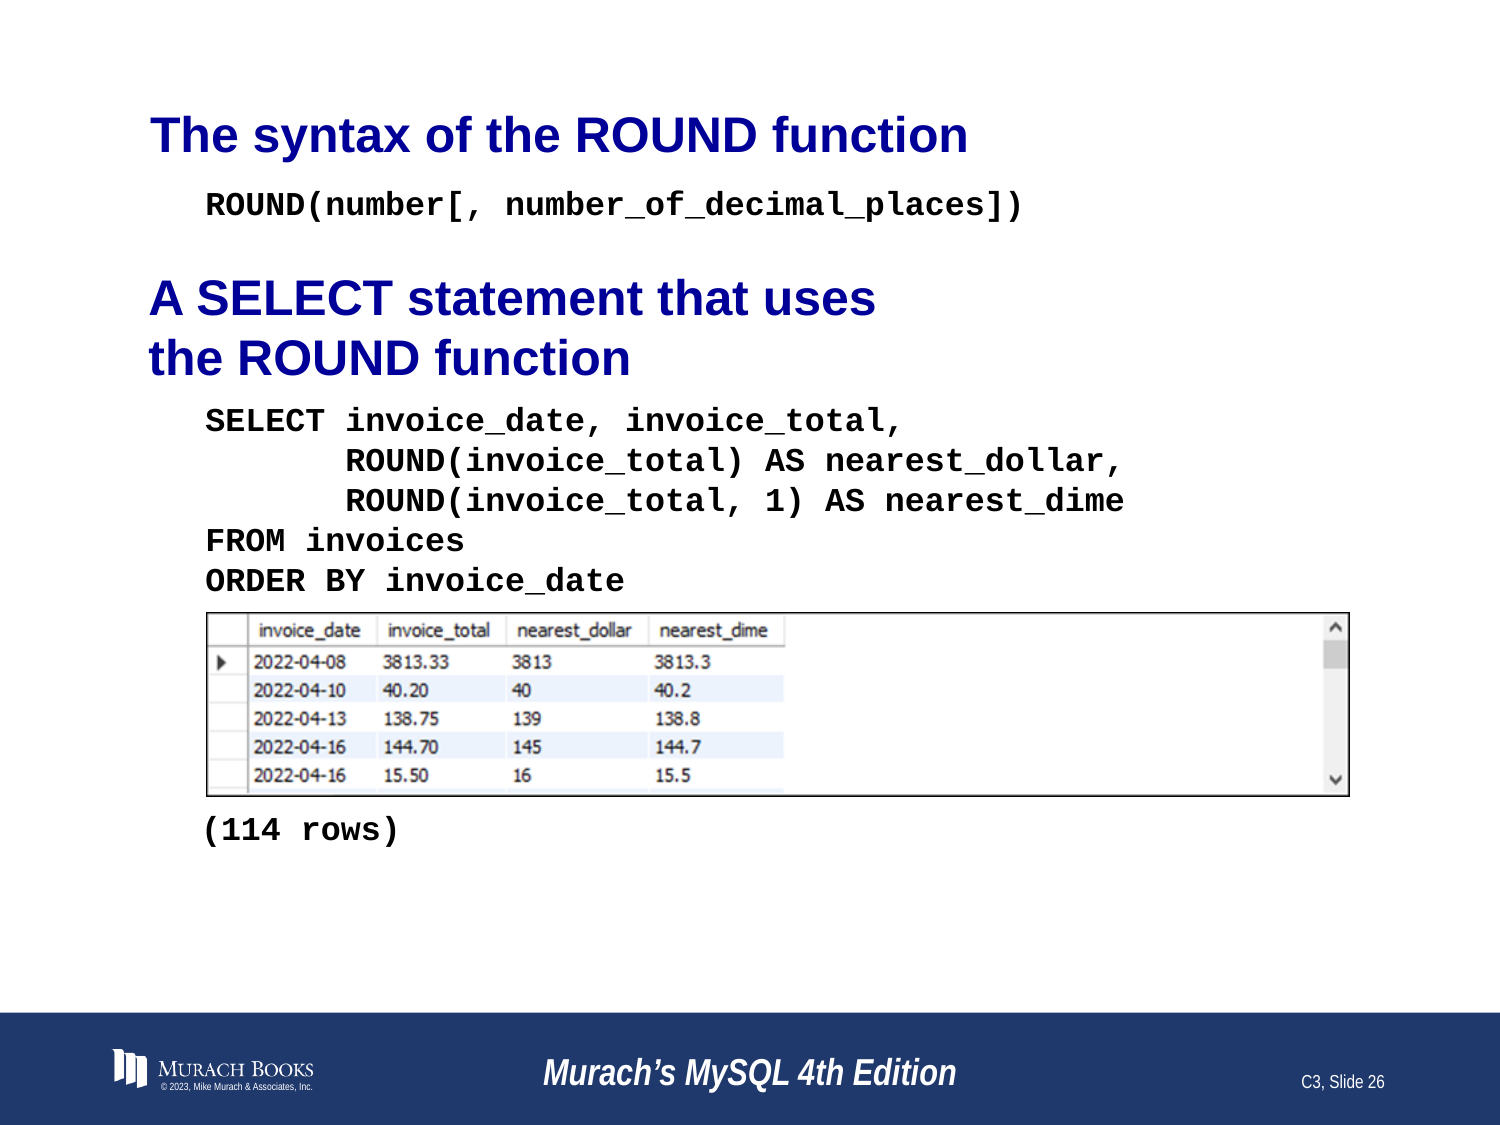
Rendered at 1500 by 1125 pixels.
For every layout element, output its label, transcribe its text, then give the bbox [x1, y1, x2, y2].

title The syntax of the ROUND function [150, 102, 1350, 164]
slide_number C3, Slide 26 [1087, 1025, 1400, 1100]
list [205, 612, 1351, 797]
list (114 rows) [129, 800, 1338, 900]
slide_number Murach’s MySQL 4th Edition [450, 1025, 1050, 1100]
list ROUND(number[, number_of_decimal_places]) A SELECT statement that uses the ROUND function SELECT invoice_date, invoice_total, ROUND(invoice_total) AS nearest_dollar, ROUND(invoice_total, 1) AS nearest_dime FROM invoices ORDER BY invoice_date [133, 174, 1346, 450]
footer © 2023, Mike Murach & Associates, Inc. [12, 1025, 450, 1100]
